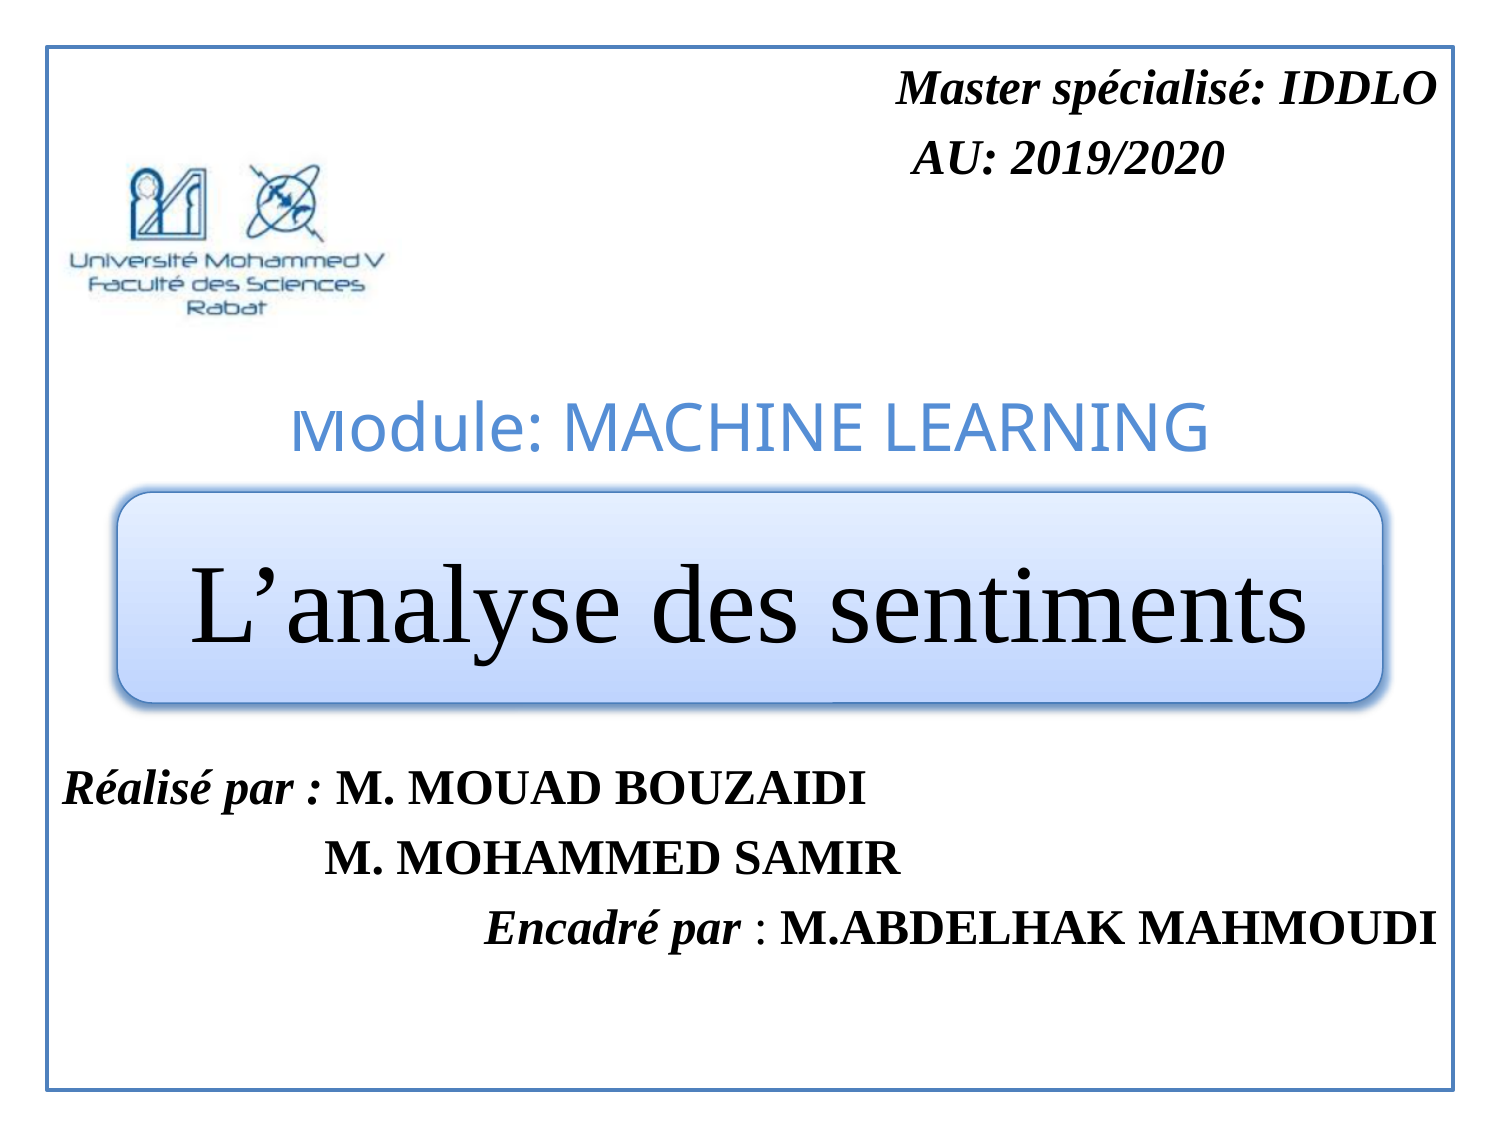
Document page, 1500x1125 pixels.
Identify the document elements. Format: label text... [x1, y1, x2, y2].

text_box L’analyse des sentiments [116, 491, 1384, 704]
picture [58, 70, 403, 411]
subtitle Master spécialisé: IDDLO AU: 2019/2020 Module: MACHINE LEARNING Réalisé par : M. MOUAD BOUZAIDI M. MOHAMMED SAMIR Encadré par : M.ABDELHAK MAHMOUDI [45, 45, 1455, 1092]
